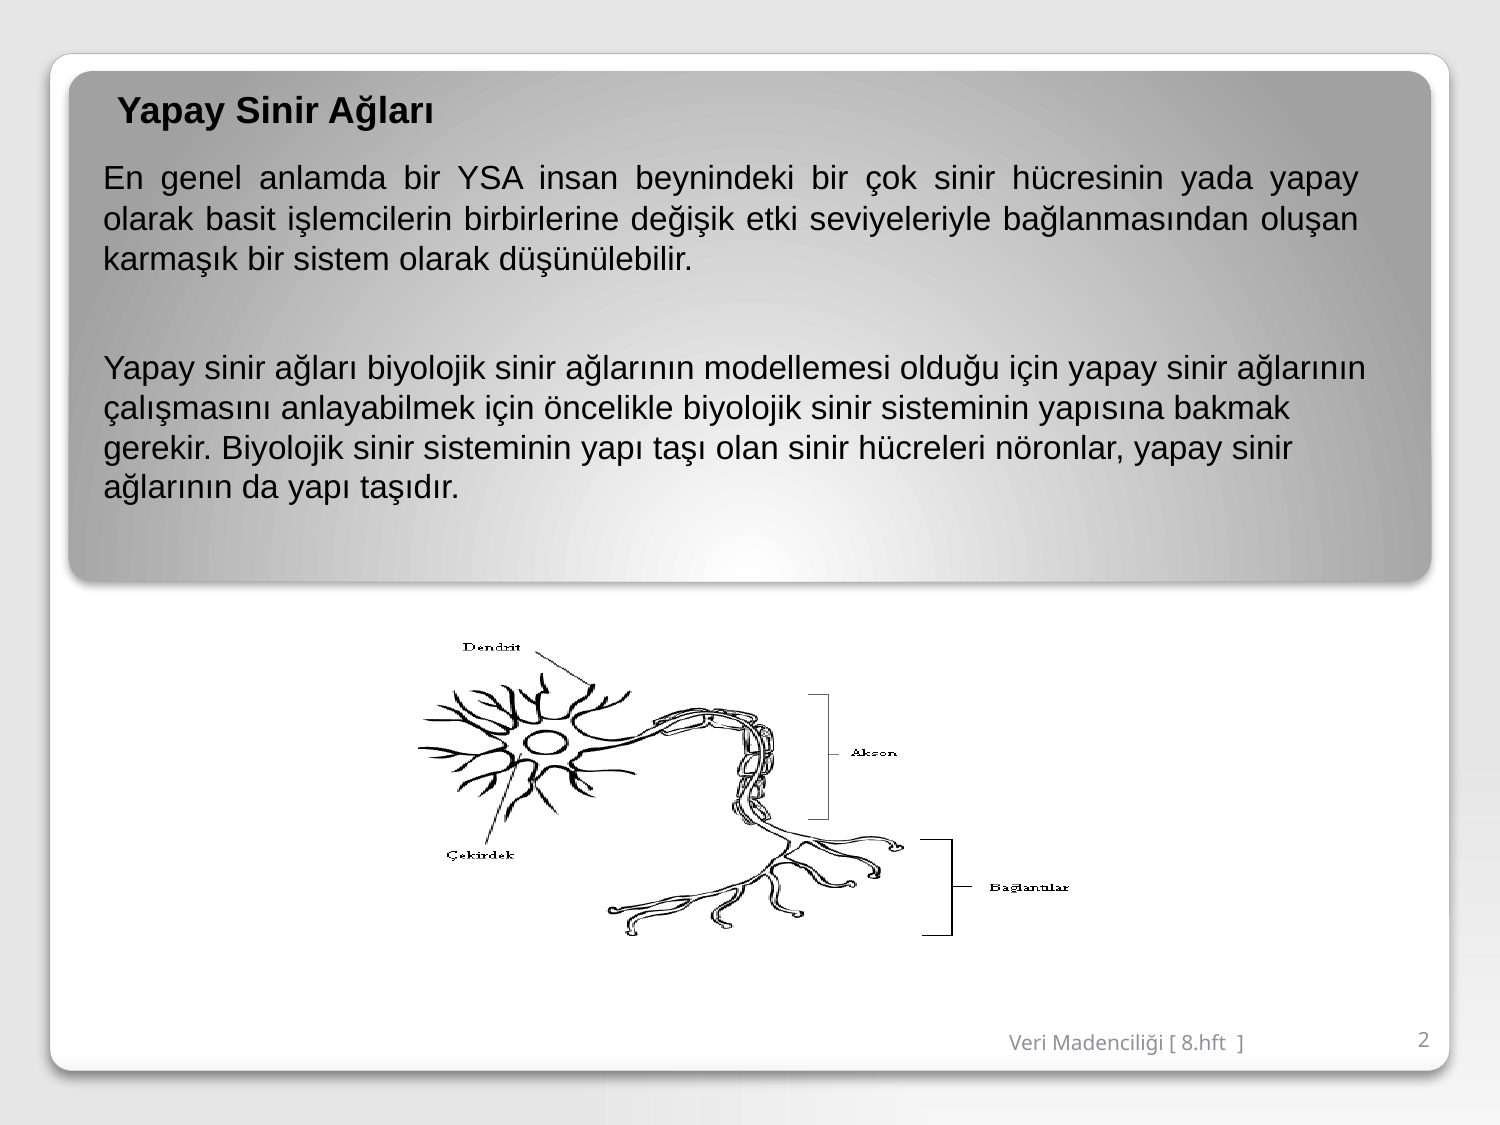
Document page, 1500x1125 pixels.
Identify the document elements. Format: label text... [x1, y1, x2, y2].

text_box Yapay Sinir Ağları [102, 78, 460, 139]
text_box 2 [1369, 1002, 1445, 1063]
text_box En genel anlamda bir YSA insan beynindeki bir çok sinir hücresinin yada yapay olarak basit işlemcilerin birbirlerine değişik etki seviyeleriyle bağlanmasından oluşan karmaşık bir sistem olarak düşünülebilir. [88, 149, 1376, 284]
text_box Veri Madenciliği [ 8.hft ] [994, 1002, 1369, 1063]
picture [383, 633, 1081, 945]
text_box Yapay sinir ağları biyolojik sinir ağlarının modellemesi olduğu için yapay sinir ağlarının çalışmasını anlayabilmek için öncelikle biyolojik sinir sisteminin yapısına bakmak gerekir. Biyolojik sinir sisteminin yapı taşı olan sinir hücreleri nöronlar, yapay sinir ağlarının da yapı taşıdır. [88, 338, 1388, 513]
